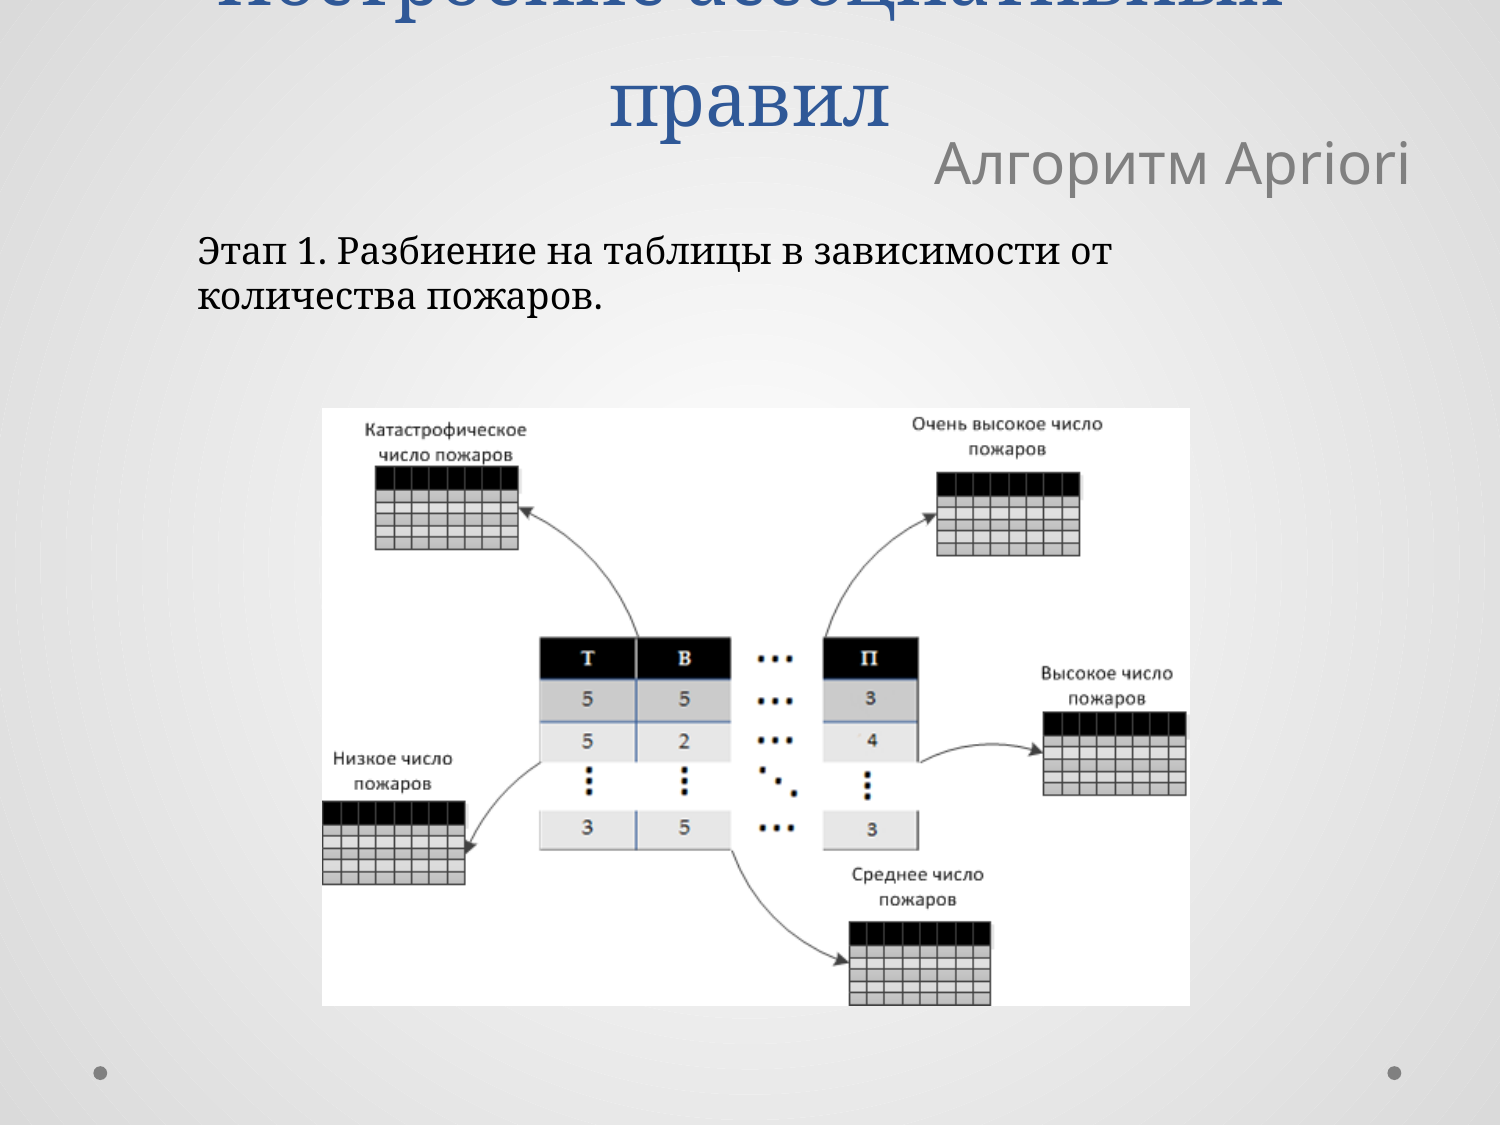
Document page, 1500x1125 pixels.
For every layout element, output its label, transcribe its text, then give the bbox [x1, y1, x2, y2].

text_box Этап 1. Разбиение на таблицы в зависимости от количества пожаров. [182, 219, 1329, 325]
picture [321, 408, 1190, 1007]
text_box Алгоритм Apriori [785, 137, 1427, 185]
title Построение ассоциативных правил [75, 30, 1425, 149]
